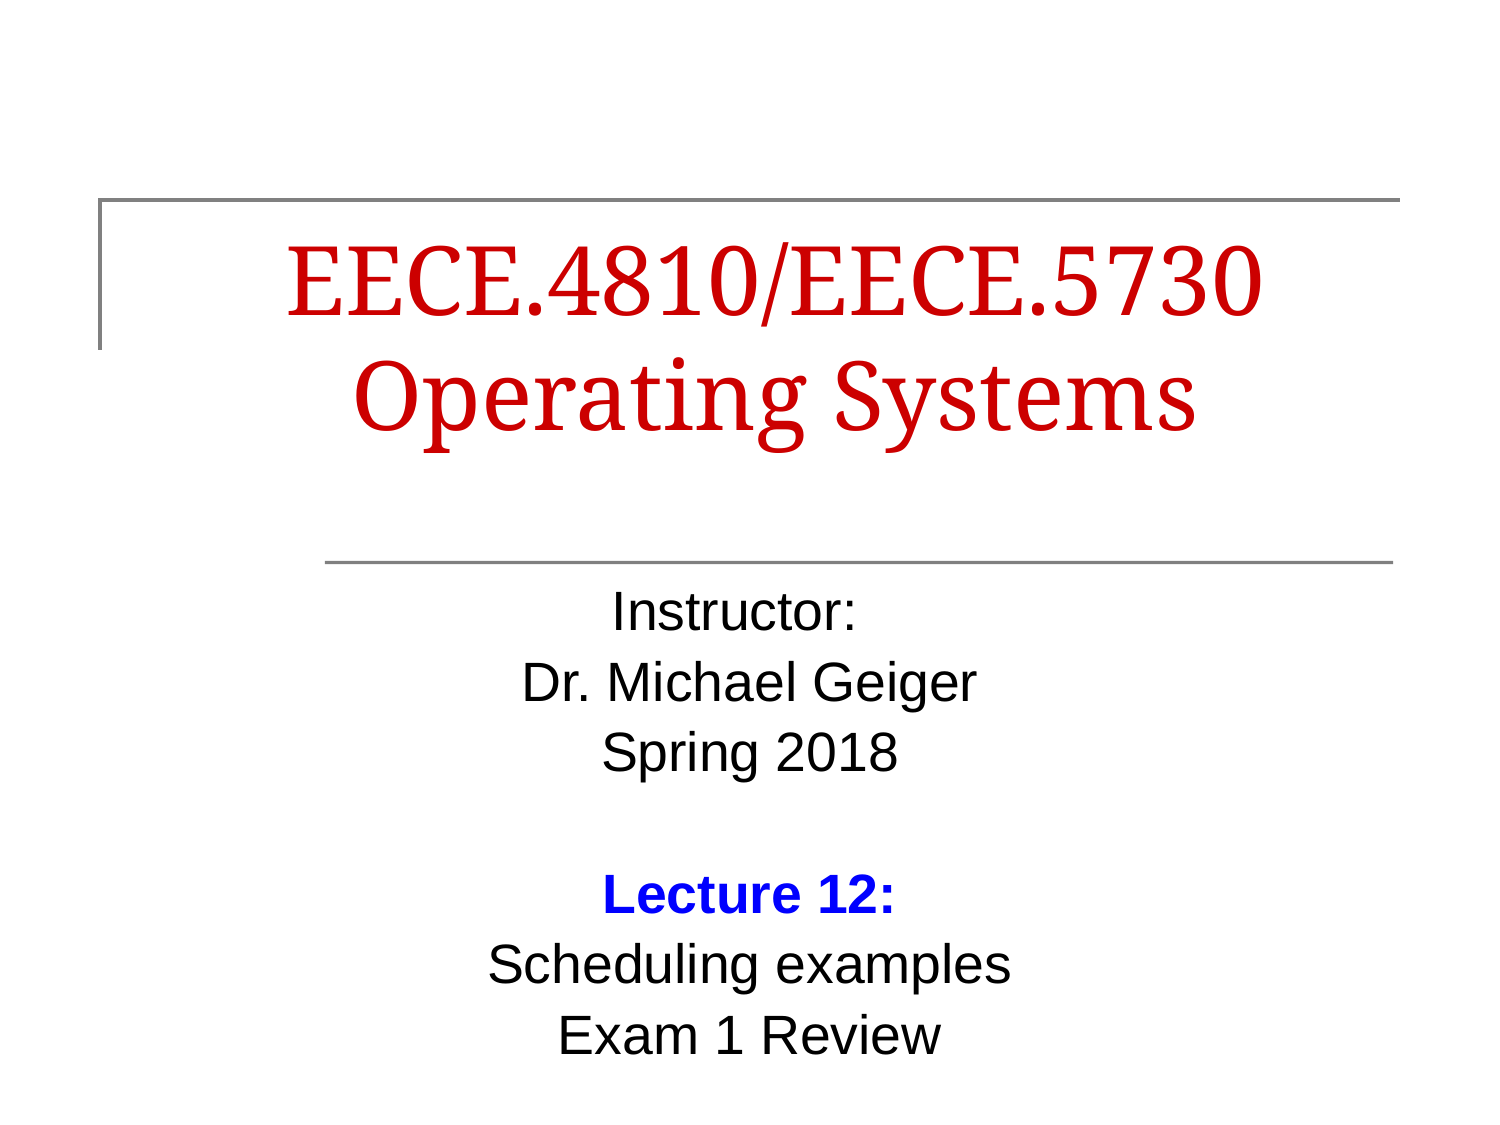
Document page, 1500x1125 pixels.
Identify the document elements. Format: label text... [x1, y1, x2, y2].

subtitle Instructor: Dr. Michael Geiger Spring 2018 Lecture 12: Scheduling examples Exam 1 Review [0, 575, 1500, 1075]
title EECE.4810/EECE.5730 Operating Systems [150, 212, 1401, 563]
